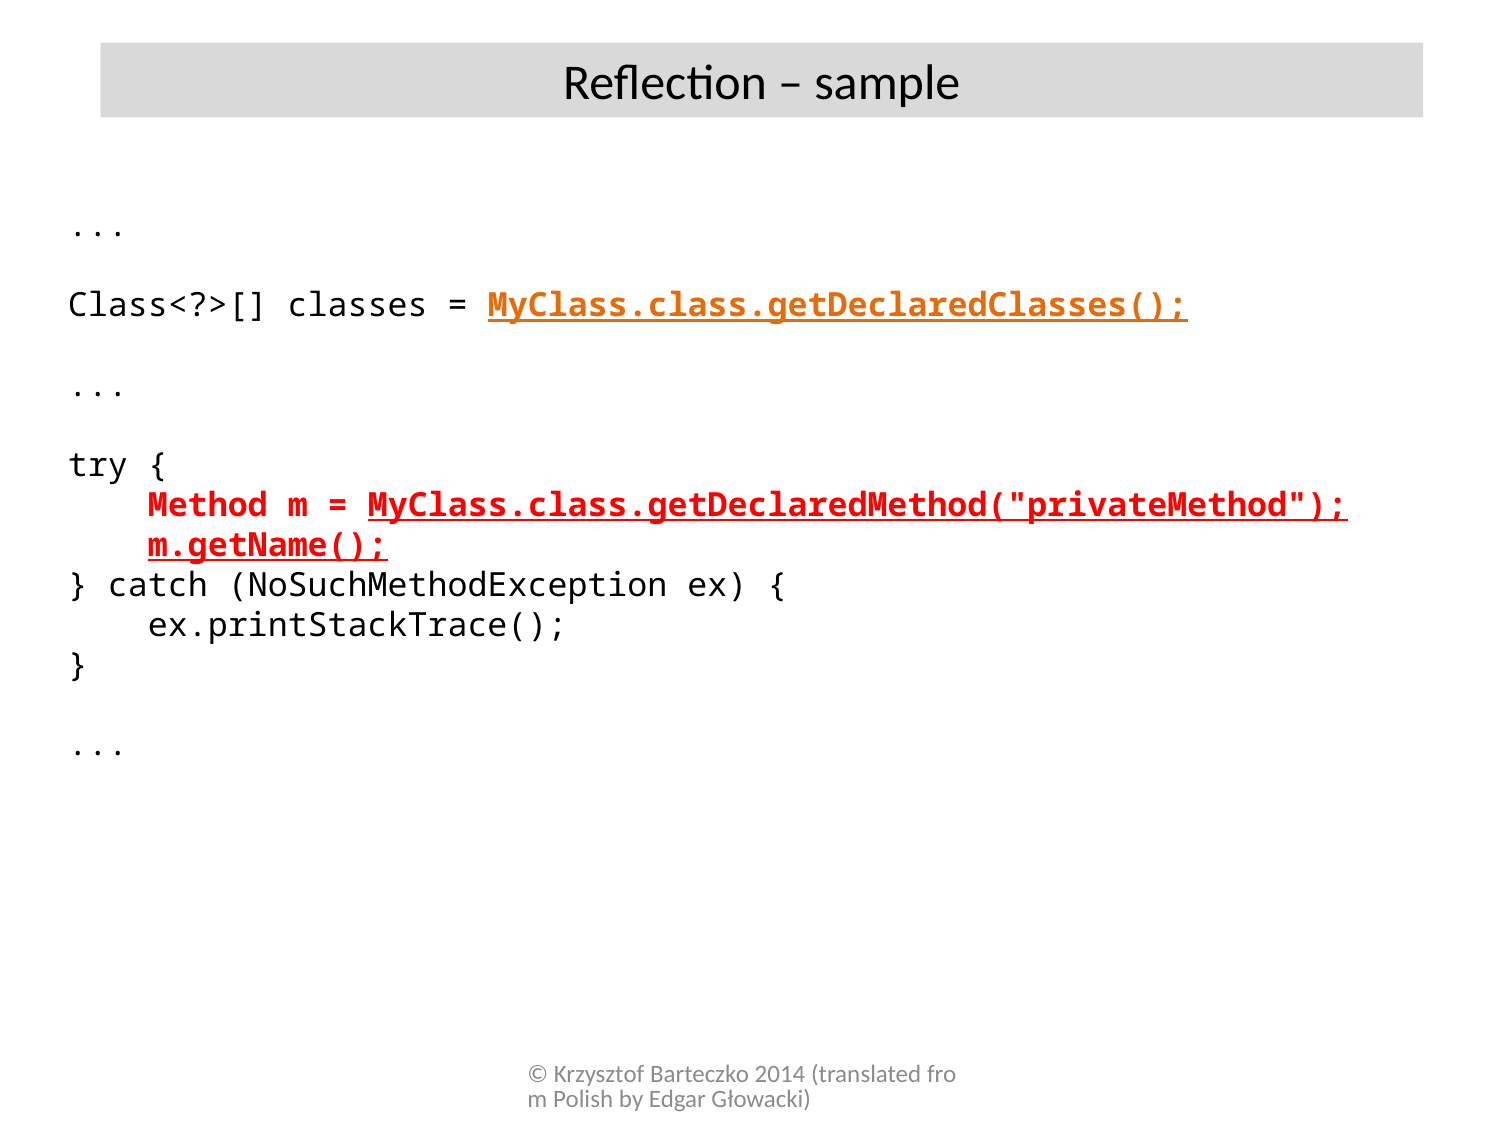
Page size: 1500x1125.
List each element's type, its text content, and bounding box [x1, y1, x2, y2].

text_box ... Class<?>[] classes = MyClass.class.getDeclaredClasses(); ... try { Method m = MyClass.class.getDeclaredMethod("privateMethod"); m.getName(); } catch (NoSuchMethodException ex) { ex.printStackTrace(); } ... [53, 196, 1447, 770]
footer © Krzysztof Barteczko 2014 (translated from Polish by Edgar Głowacki) [512, 1042, 988, 1103]
text_box Reflection – sample [100, 42, 1424, 118]
